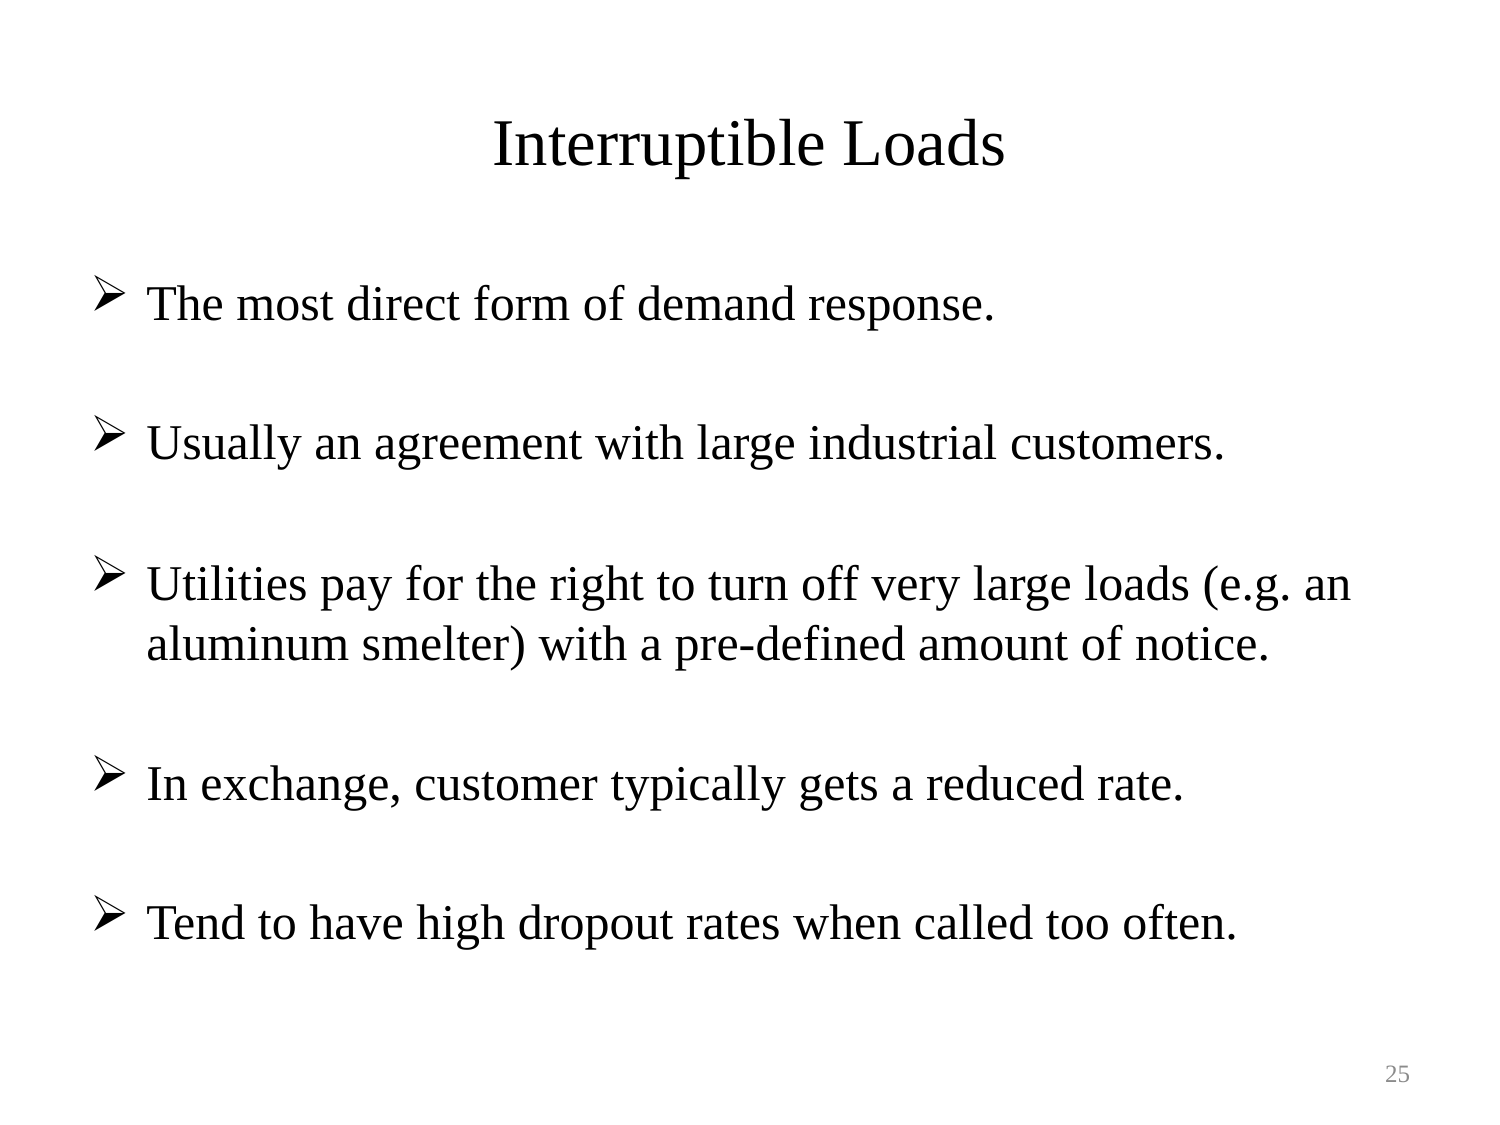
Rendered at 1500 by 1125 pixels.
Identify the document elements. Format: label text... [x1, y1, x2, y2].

slide_number 25 [1074, 1042, 1425, 1103]
list The most direct form of demand response. Usually an agreement with large industrial customers. Utilities pay for the right to turn off very large loads (e.g. an aluminum smelter) with a pre-defined amount of notice. In exchange, customer typically gets a reduced rate. Tend to have high dropout rates when called too often. [75, 262, 1425, 1005]
title Interruptible Loads [75, 45, 1425, 233]
